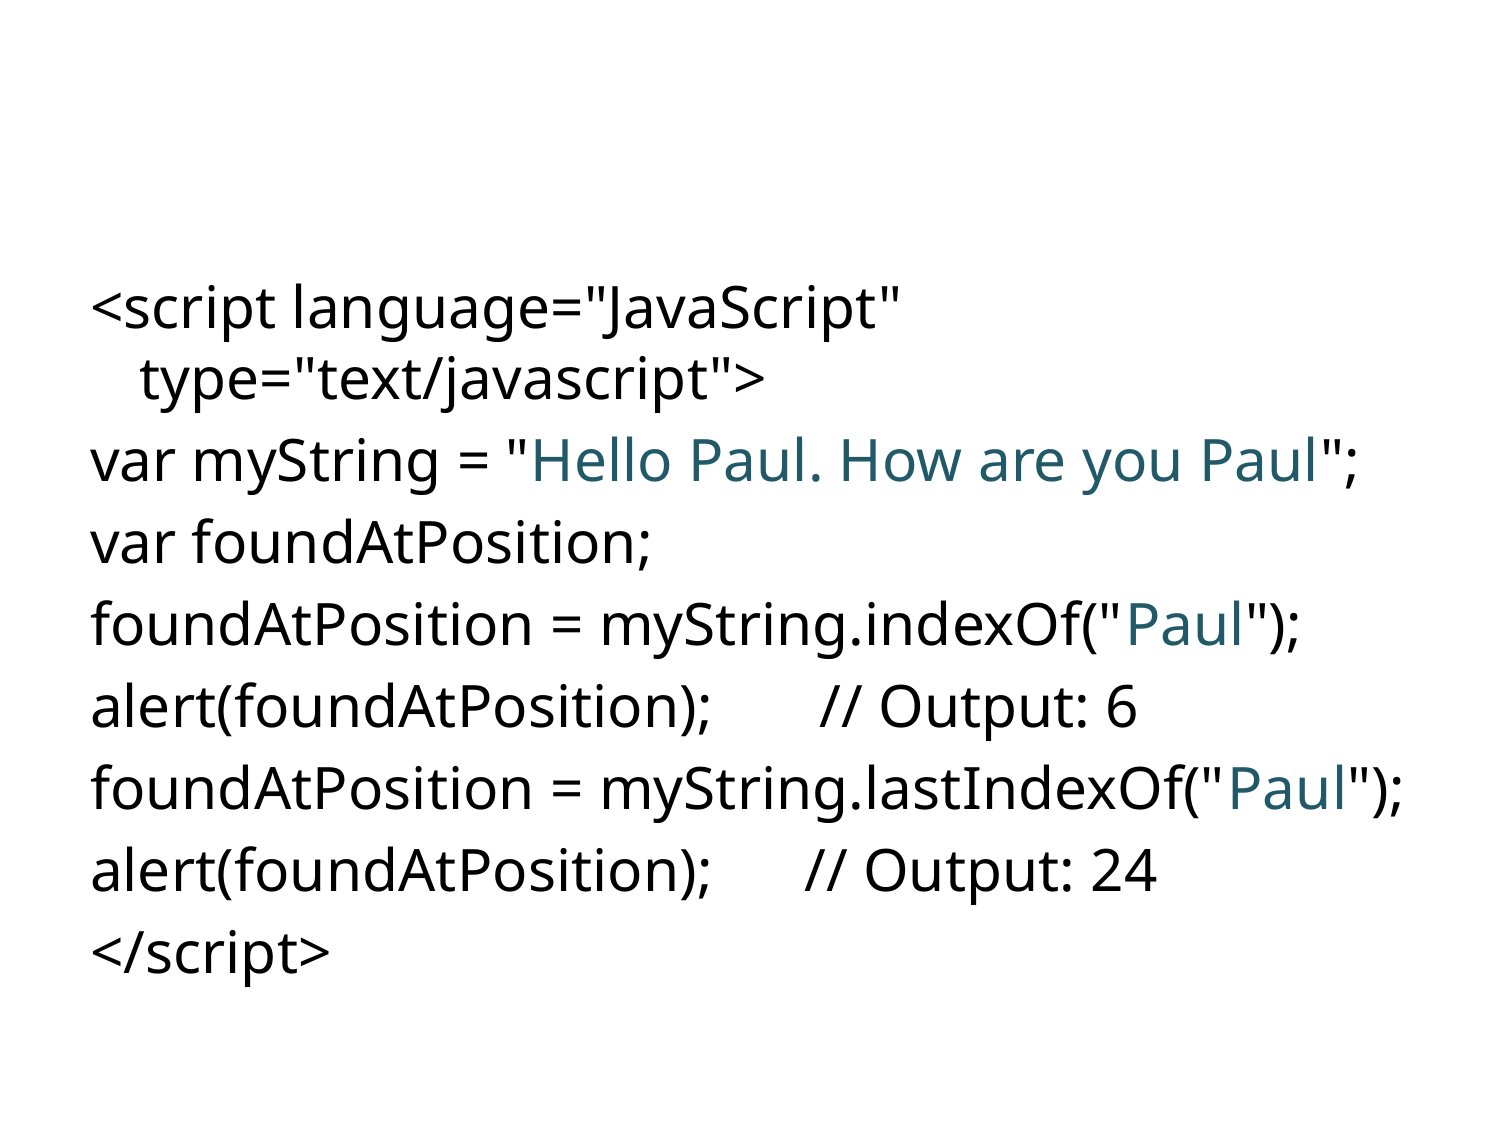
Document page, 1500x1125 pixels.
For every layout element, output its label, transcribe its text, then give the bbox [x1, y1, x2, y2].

list <script language="JavaScript" type="text/javascript"> var myString = "Hello Paul. How are you Paul"; var foundAtPosition; foundAtPosition = myString.indexOf("Paul"); alert(foundAtPosition); // Output: 6 foundAtPosition = myString.lastIndexOf("Paul"); alert(foundAtPosition); // Output: 24 </script> [75, 262, 1425, 1005]
